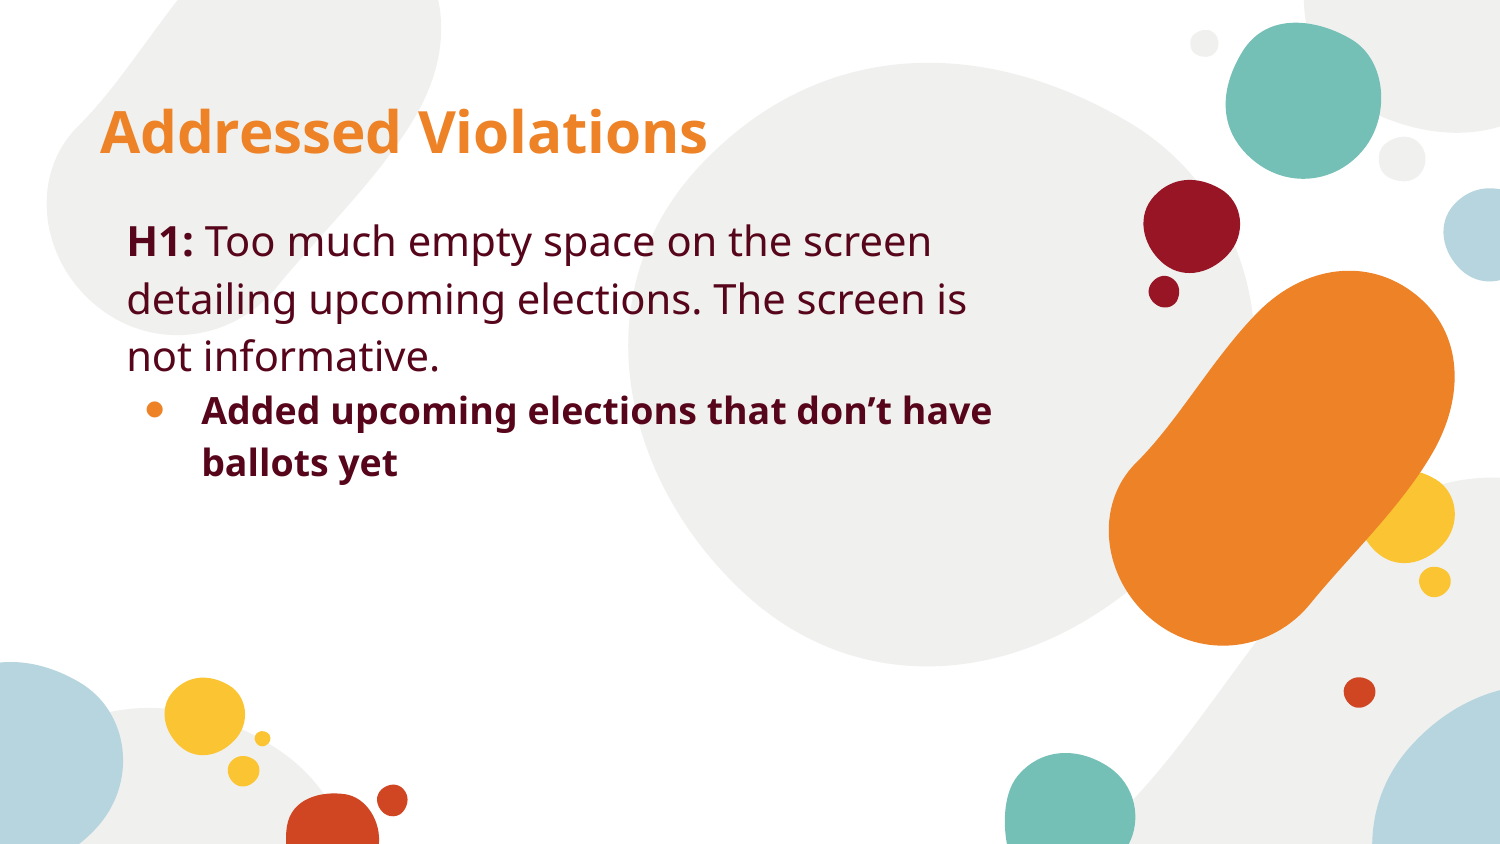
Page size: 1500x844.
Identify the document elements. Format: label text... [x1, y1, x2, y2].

list H1: Too much empty space on the screen detailing upcoming elections. The screen is not informative. Added upcoming elections that don’t have ballots yet [51, 207, 1018, 665]
title Addressed Violations [100, 60, 1067, 166]
